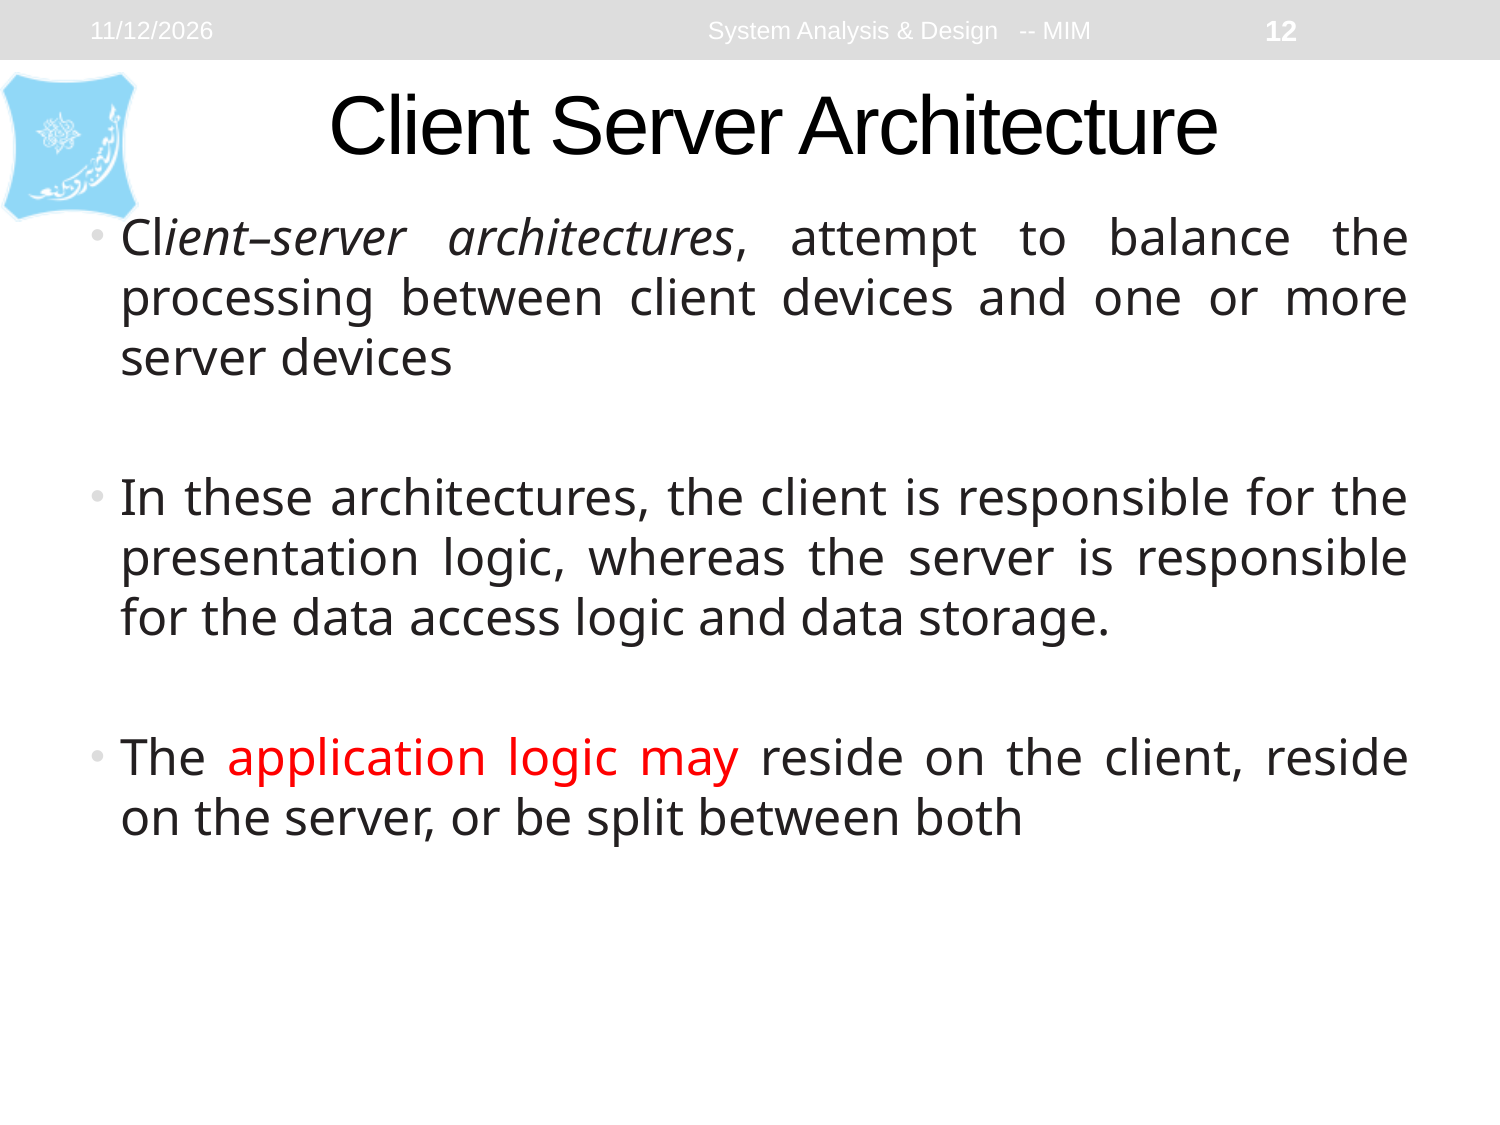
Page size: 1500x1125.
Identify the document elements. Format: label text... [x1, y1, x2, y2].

title Client Server Architecture [99, 56, 1450, 186]
list Client–server architectures, attempt to balance the processing between client devices and one or more server devices In these architectures, the client is responsible for the presentation logic, whereas the server is responsible for the data access logic and data storage. The application logic may reside on the client, reside on the server, or be split between both [75, 197, 1425, 1075]
slide_number 12 [1250, 3, 1425, 57]
footer System Analysis & Design -- MIM [562, 3, 1238, 57]
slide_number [75, 3, 550, 57]
picture [0, 72, 139, 222]
